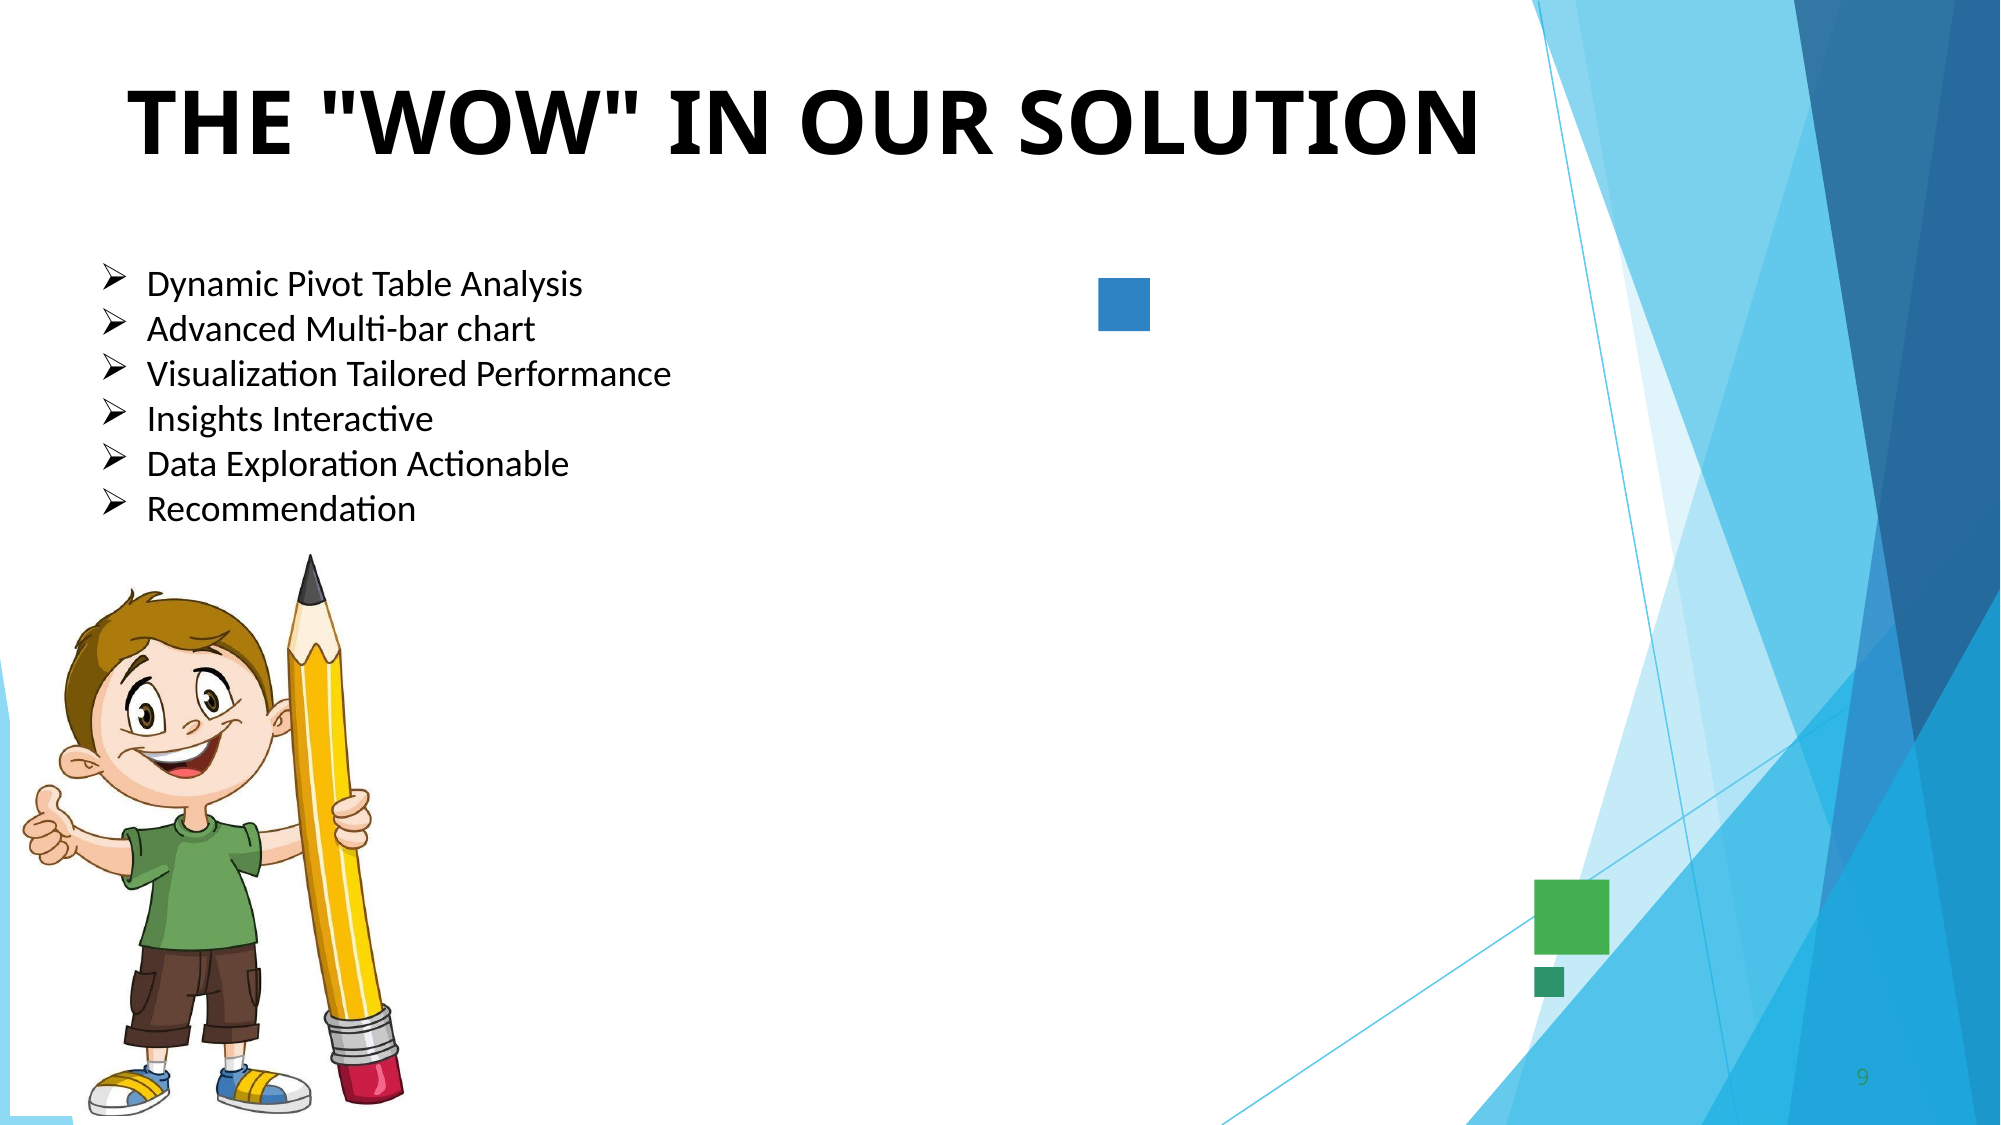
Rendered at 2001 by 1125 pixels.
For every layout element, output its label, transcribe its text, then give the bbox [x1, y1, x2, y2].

text_box [1534, 879, 1610, 955]
text_box [449, 532, 1850, 543]
text_box 9 [1849, 1061, 1888, 1095]
title THE "WOW" IN OUR SOLUTION [123, 63, 1877, 254]
picture [10, 554, 416, 1116]
text_box [1534, 967, 1565, 997]
list Dynamic Pivot Table Analysis Advanced Multi-bar chart Visualization Tailored Performance Insights Interactive Data Exploration Actionable Recommendation [99, 258, 1900, 532]
